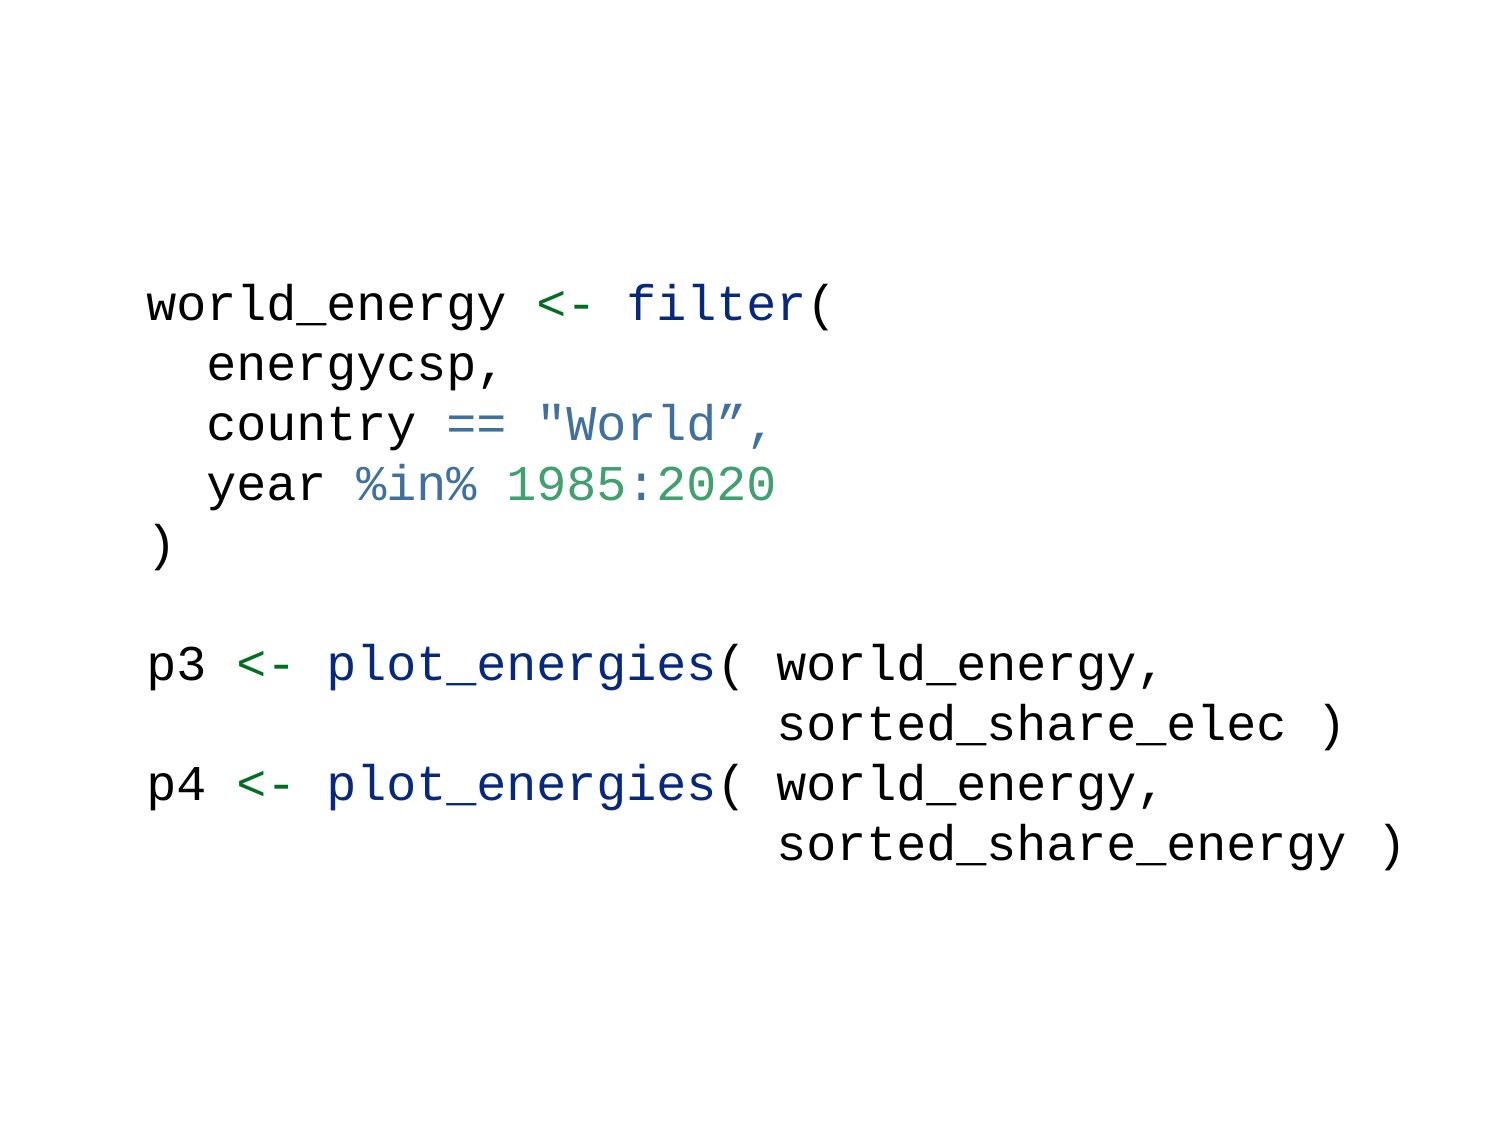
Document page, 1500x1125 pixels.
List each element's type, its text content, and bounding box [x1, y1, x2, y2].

list world_energy <- filter( energycsp, country == "World”, year %in% 1985:2020 ) p3 <- plot_energies( world_energy, sorted_share_elec ) p4 <- plot_energies( world_energy, sorted_share_energy ) [75, 262, 1425, 1005]
